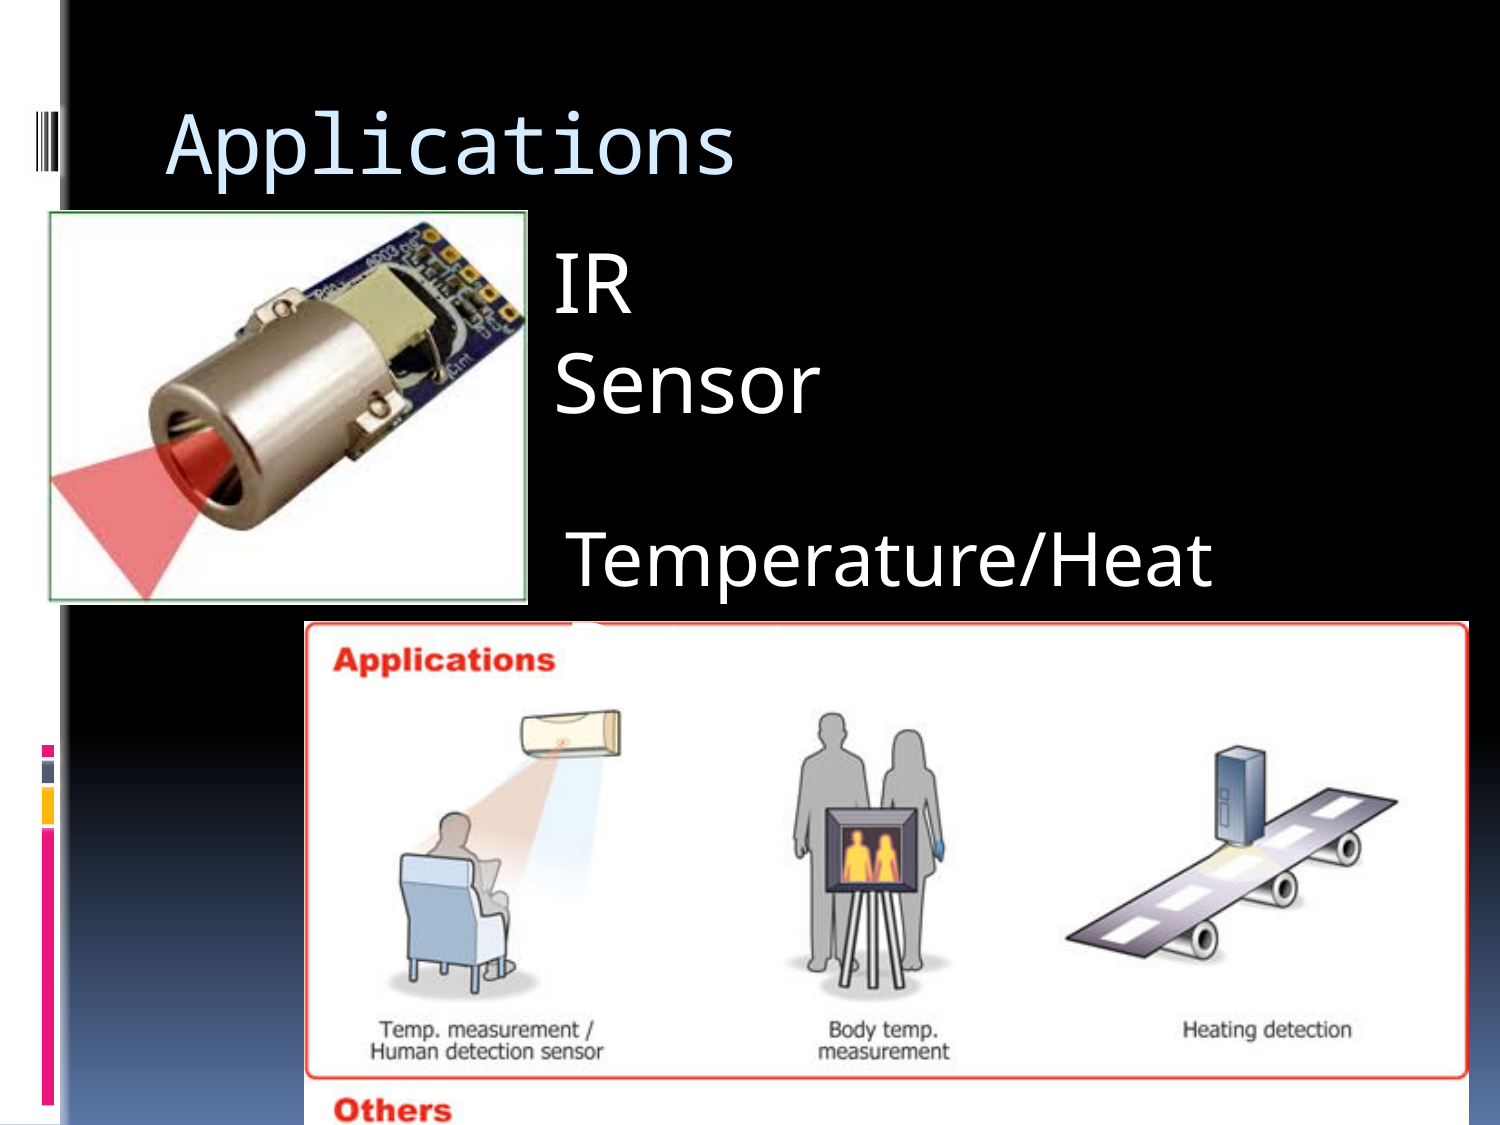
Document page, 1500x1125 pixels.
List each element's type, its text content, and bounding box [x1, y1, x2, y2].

picture [304, 620, 1469, 1125]
text_box IR Sensor [539, 222, 891, 438]
text_box Temperature/Heat Detectors [550, 503, 1465, 611]
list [46, 210, 528, 605]
title Applications [150, 83, 1425, 234]
